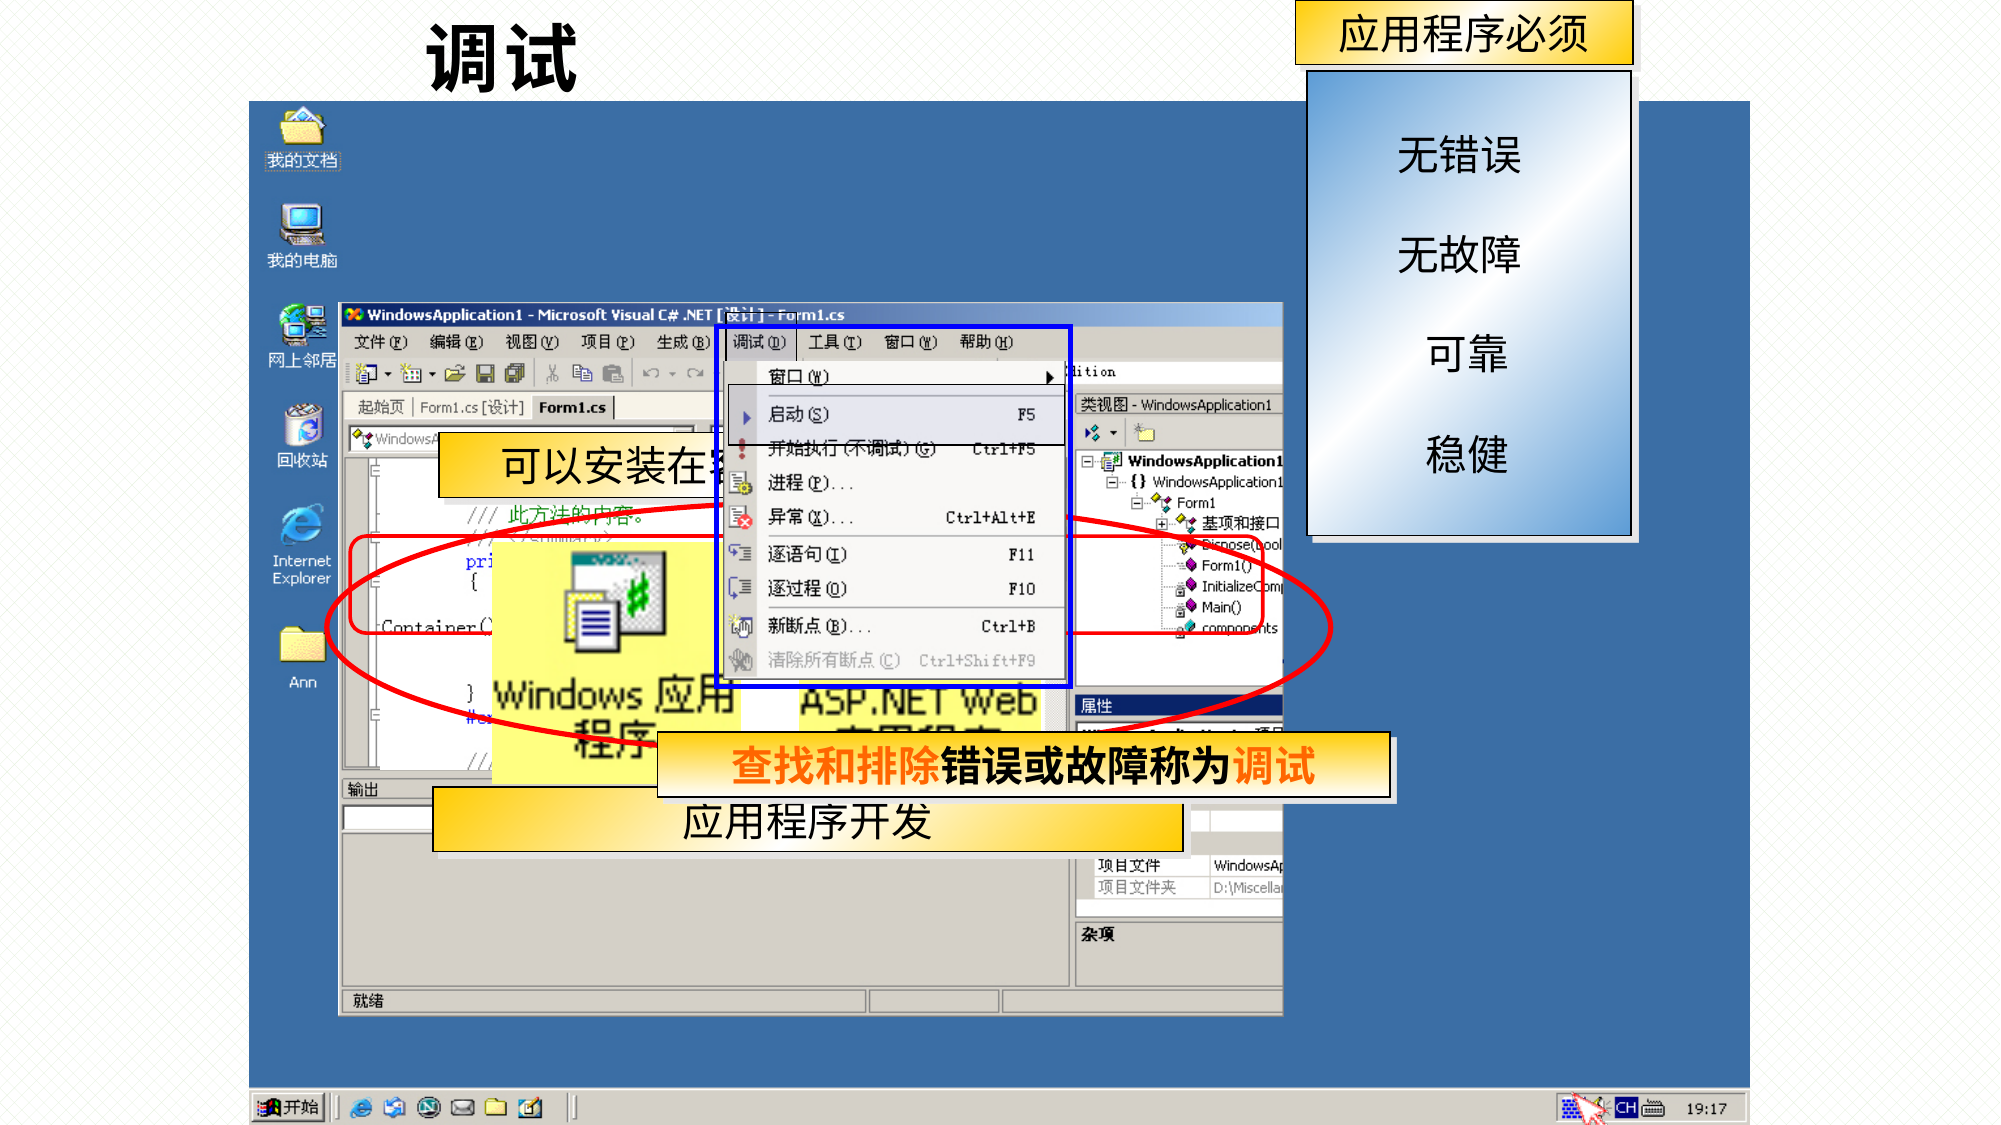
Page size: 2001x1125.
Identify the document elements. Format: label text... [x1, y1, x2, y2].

title 调试 [409, 0, 1307, 101]
text_box 应用程序必须 [1295, 0, 1633, 65]
text_box 无错误 无故障 可靠 稳健 [1307, 70, 1632, 101]
picture [249, 101, 1750, 1125]
